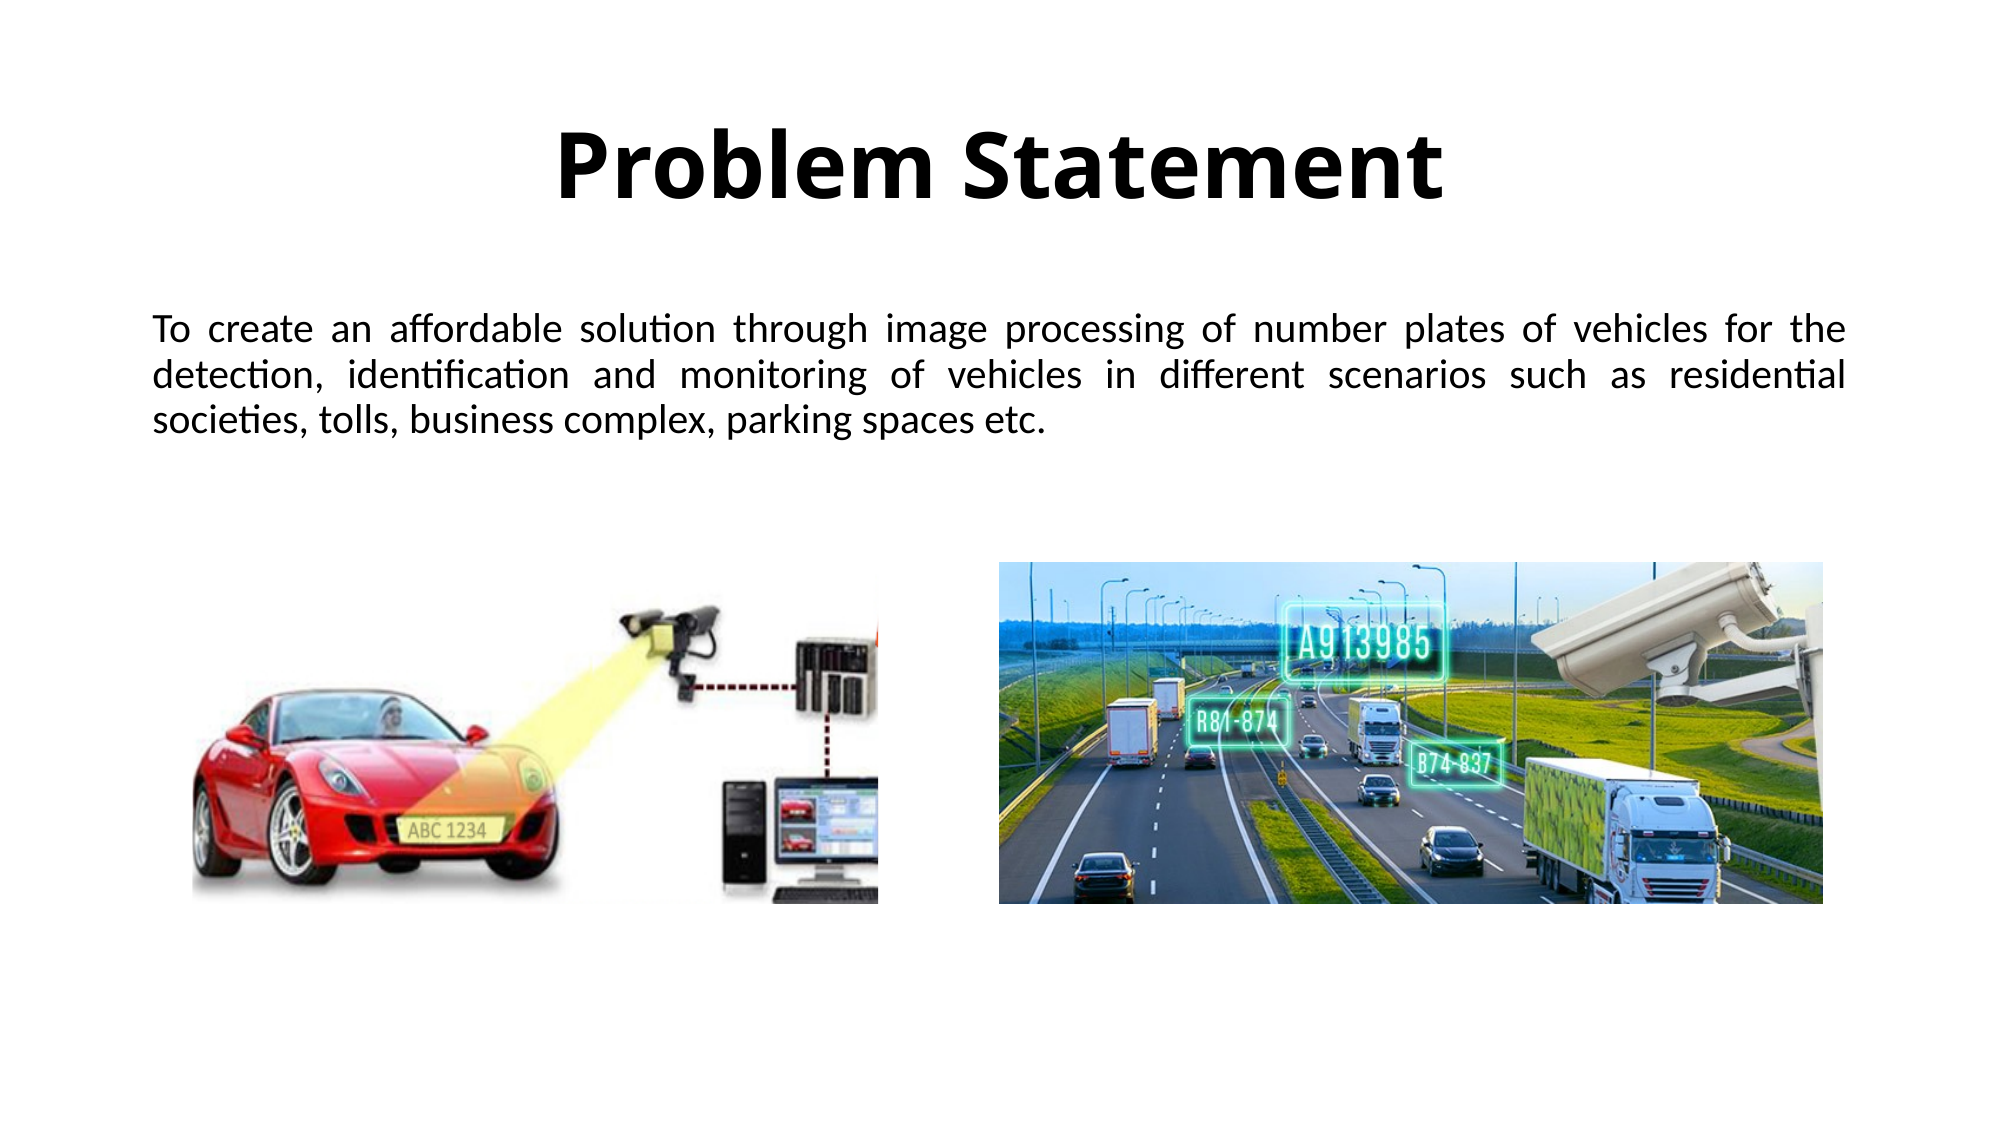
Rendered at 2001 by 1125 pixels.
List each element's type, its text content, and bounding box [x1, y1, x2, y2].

picture [999, 562, 1823, 904]
title Problem Statement [137, 59, 1863, 278]
picture [192, 562, 879, 904]
list To create an affordable solution through image processing of number plates of vehicles for the detection, identification and monitoring of vehicles in different scenarios such as residential societies, tolls, business complex, parking spaces etc. [137, 299, 1863, 1014]
